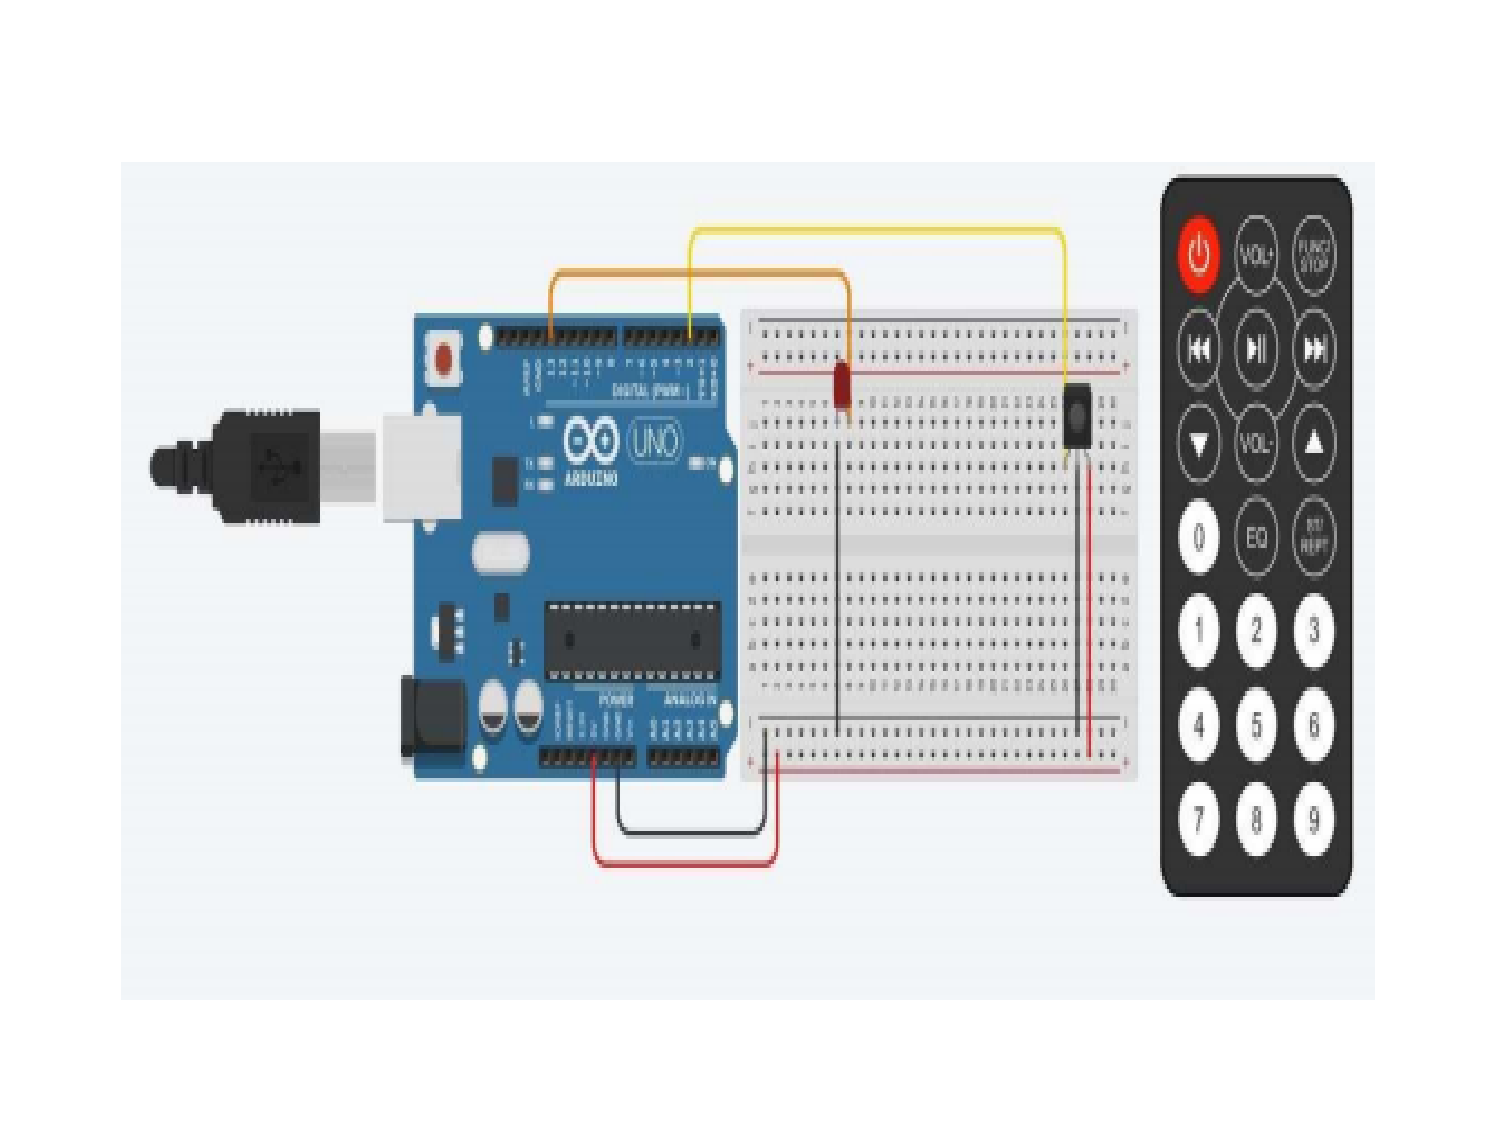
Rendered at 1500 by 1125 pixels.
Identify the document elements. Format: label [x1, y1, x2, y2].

picture [74, 162, 1376, 1001]
